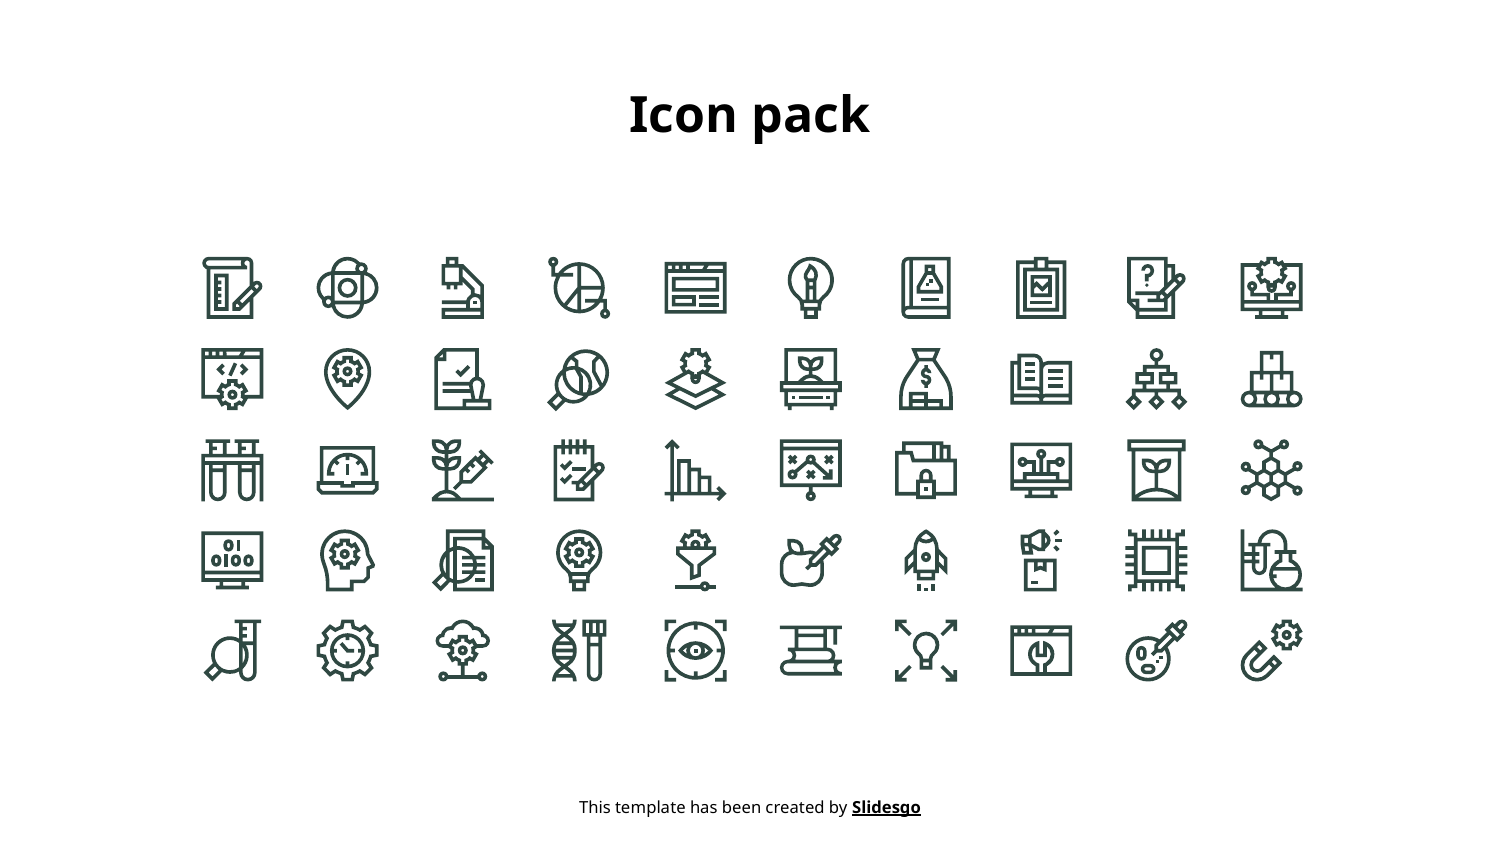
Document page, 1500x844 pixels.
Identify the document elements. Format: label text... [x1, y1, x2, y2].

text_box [1240, 619, 1303, 682]
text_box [435, 619, 491, 682]
text_box [201, 439, 264, 502]
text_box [319, 529, 376, 592]
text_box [1125, 529, 1188, 592]
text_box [316, 619, 379, 682]
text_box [441, 256, 485, 320]
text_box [901, 256, 951, 320]
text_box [1126, 256, 1186, 320]
text_box [1240, 529, 1303, 592]
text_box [1009, 353, 1073, 405]
text_box [1010, 442, 1073, 499]
text_box [1127, 439, 1186, 502]
text_box [664, 439, 727, 502]
text_box [548, 256, 611, 319]
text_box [316, 256, 379, 320]
text_box [779, 533, 842, 588]
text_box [555, 529, 603, 592]
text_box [201, 347, 264, 411]
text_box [779, 347, 843, 411]
text_box [779, 625, 842, 676]
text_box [553, 439, 606, 502]
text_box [664, 261, 727, 314]
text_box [904, 529, 948, 592]
text_box [203, 619, 262, 682]
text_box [1125, 619, 1188, 682]
text_box [1266, 288, 1277, 293]
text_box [323, 347, 372, 411]
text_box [551, 619, 607, 682]
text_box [779, 439, 843, 502]
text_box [431, 439, 495, 502]
text_box [1240, 256, 1303, 319]
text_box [898, 347, 954, 411]
text_box This template has been created by Slidesgo [503, 794, 996, 822]
text_box [1240, 350, 1303, 408]
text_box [201, 531, 264, 590]
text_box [1020, 529, 1063, 592]
text_box [664, 348, 727, 411]
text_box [894, 619, 958, 682]
text_box [690, 379, 701, 385]
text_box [201, 256, 263, 320]
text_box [894, 441, 958, 500]
text_box [1010, 625, 1073, 676]
text_box [1125, 348, 1188, 411]
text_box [1015, 256, 1067, 320]
text_box [547, 349, 610, 412]
text_box [787, 256, 834, 319]
text_box [1240, 439, 1303, 502]
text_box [431, 529, 495, 592]
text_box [316, 445, 379, 495]
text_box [674, 529, 717, 592]
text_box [434, 347, 492, 411]
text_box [664, 619, 727, 682]
title Icon pack [74, 67, 1426, 160]
